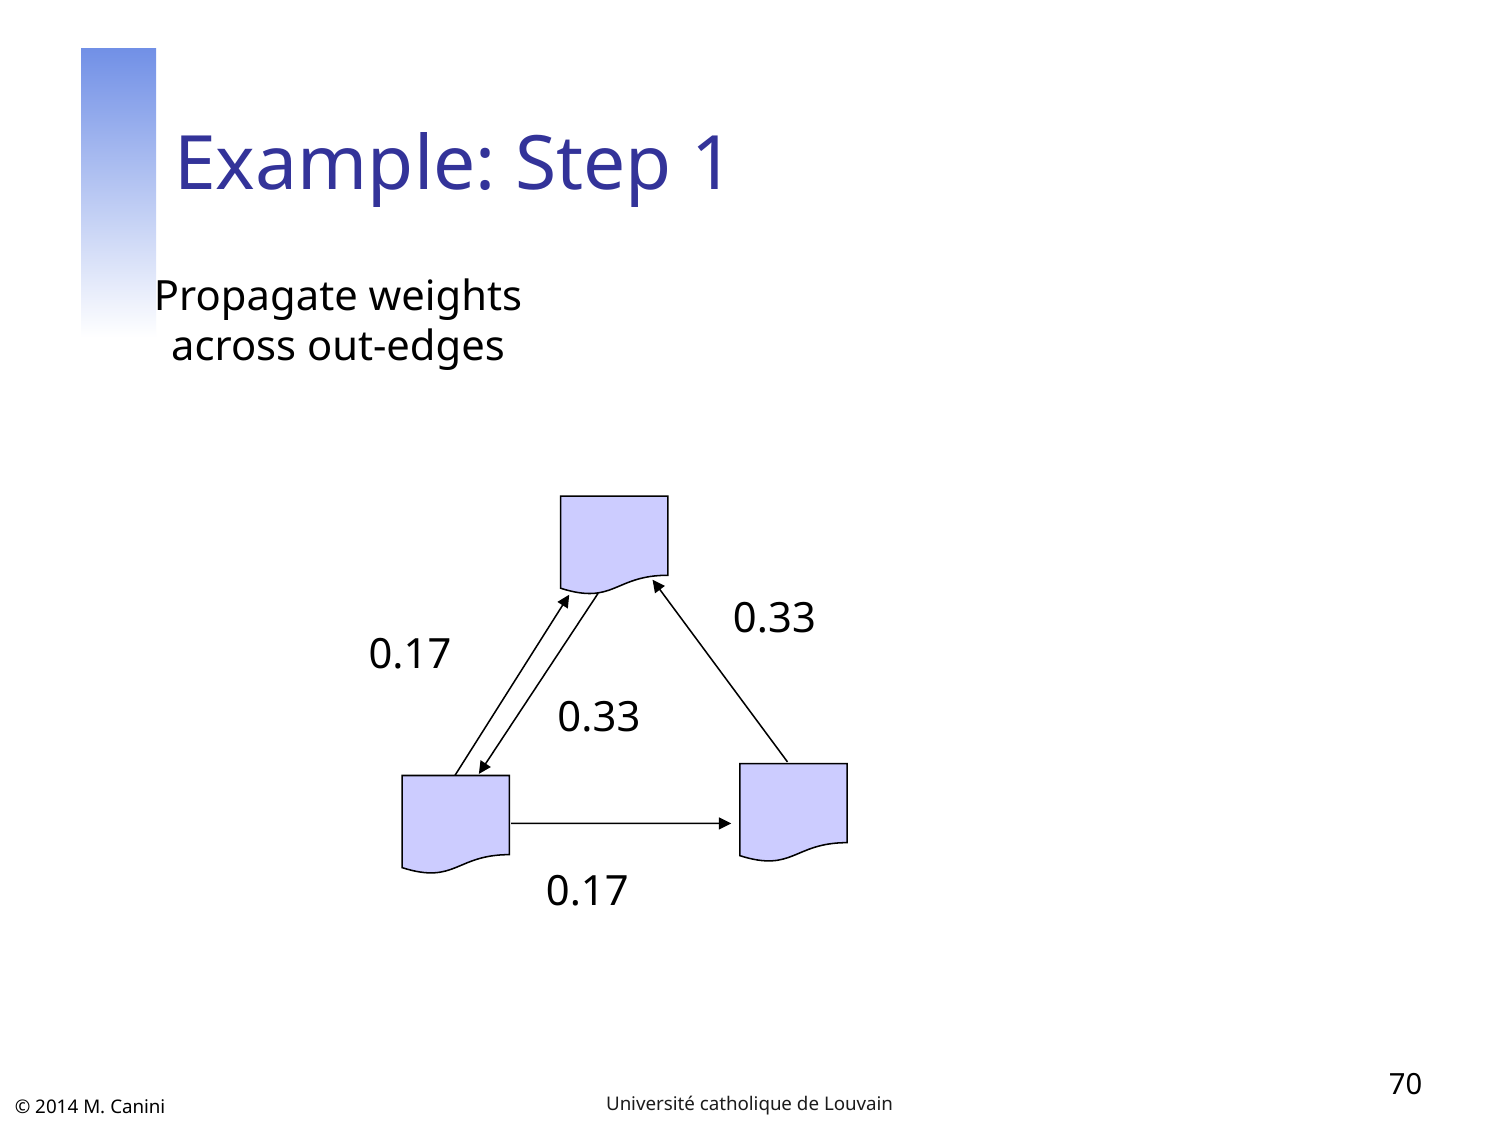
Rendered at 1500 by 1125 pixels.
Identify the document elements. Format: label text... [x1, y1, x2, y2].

text_box 0.17 [353, 619, 467, 684]
text_box [560, 496, 668, 594]
text_box [454, 594, 570, 776]
text_box [652, 579, 788, 762]
slide_number 70 [1124, 1037, 1438, 1113]
text_box [478, 593, 599, 774]
text_box 0.33 [718, 583, 832, 649]
text_box 0.17 [530, 856, 644, 921]
footer Université catholique de Louvain [512, 1083, 987, 1125]
text_box 0.33 [542, 682, 656, 748]
title Example: Step 1 [158, 49, 1438, 213]
text_box [739, 763, 848, 861]
text_box [402, 775, 510, 873]
text_box Propagate weights across out-edges [139, 261, 537, 377]
text_box [511, 817, 732, 830]
